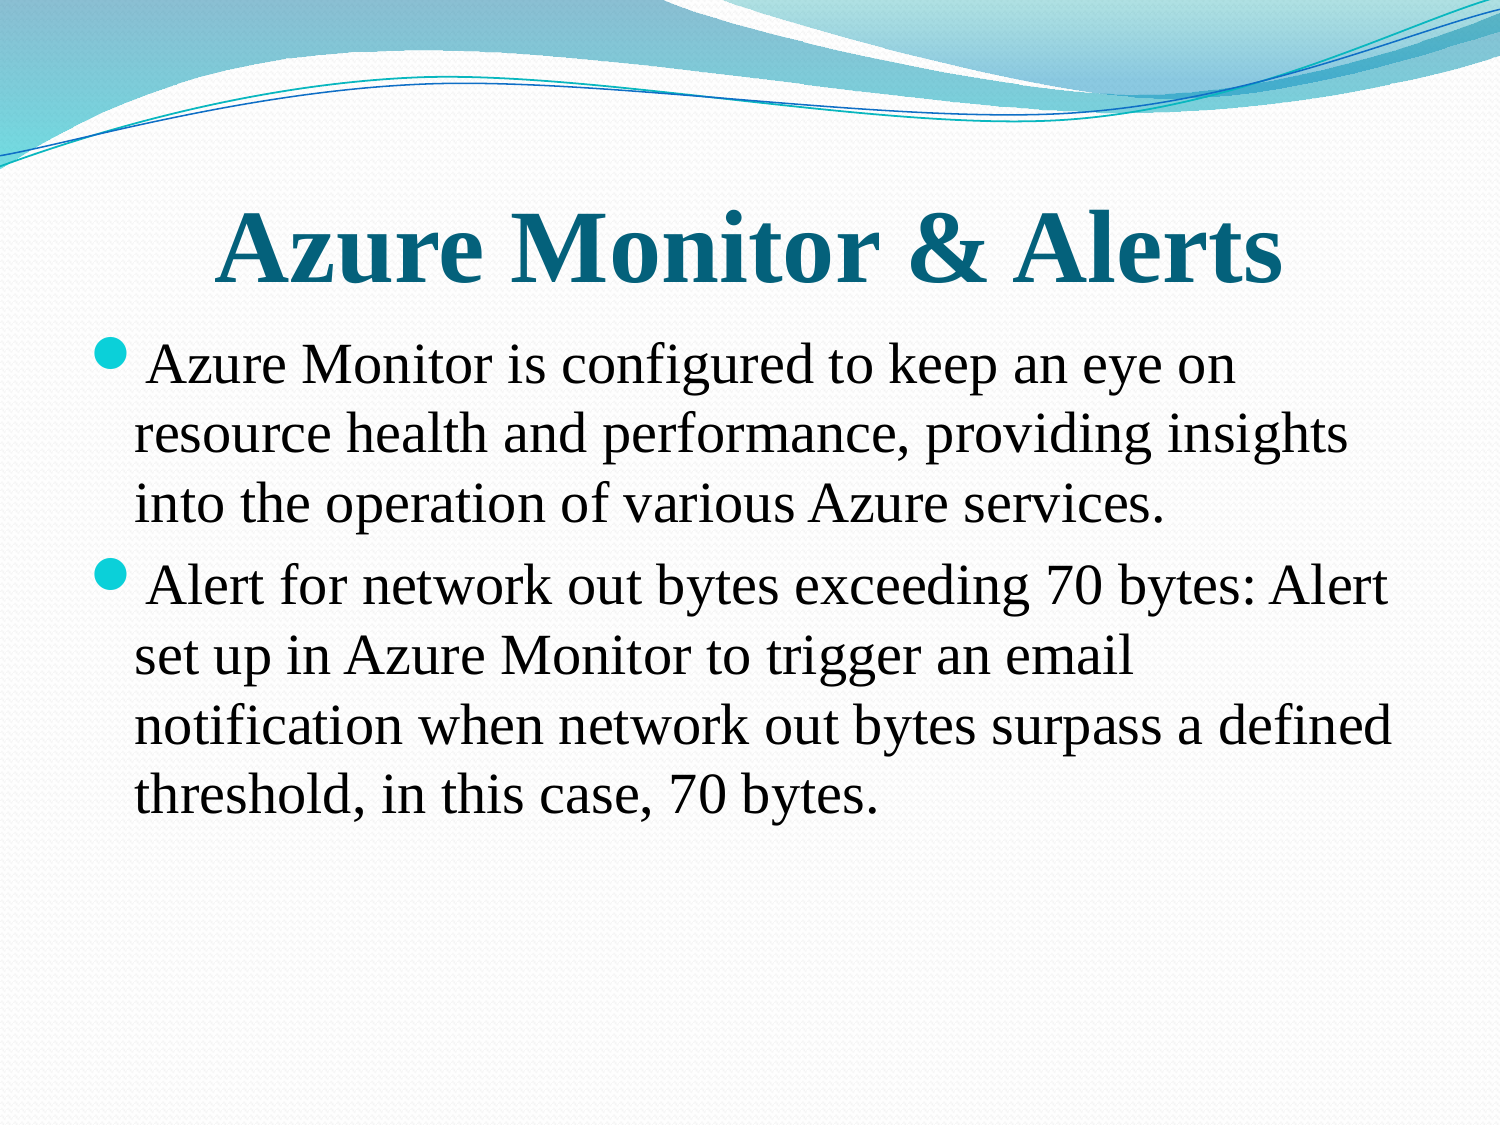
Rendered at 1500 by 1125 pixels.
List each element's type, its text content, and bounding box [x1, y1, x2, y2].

list Azure Monitor is configured to keep an eye on resource health and performance, providing insights into the operation of various Azure services. Alert for network out bytes exceeding 70 bytes: Alert set up in Azure Monitor to trigger an email notification when network out bytes surpass a defined threshold, in this case, 70 bytes. [75, 317, 1425, 1038]
title Azure Monitor & Alerts [75, 115, 1425, 303]
